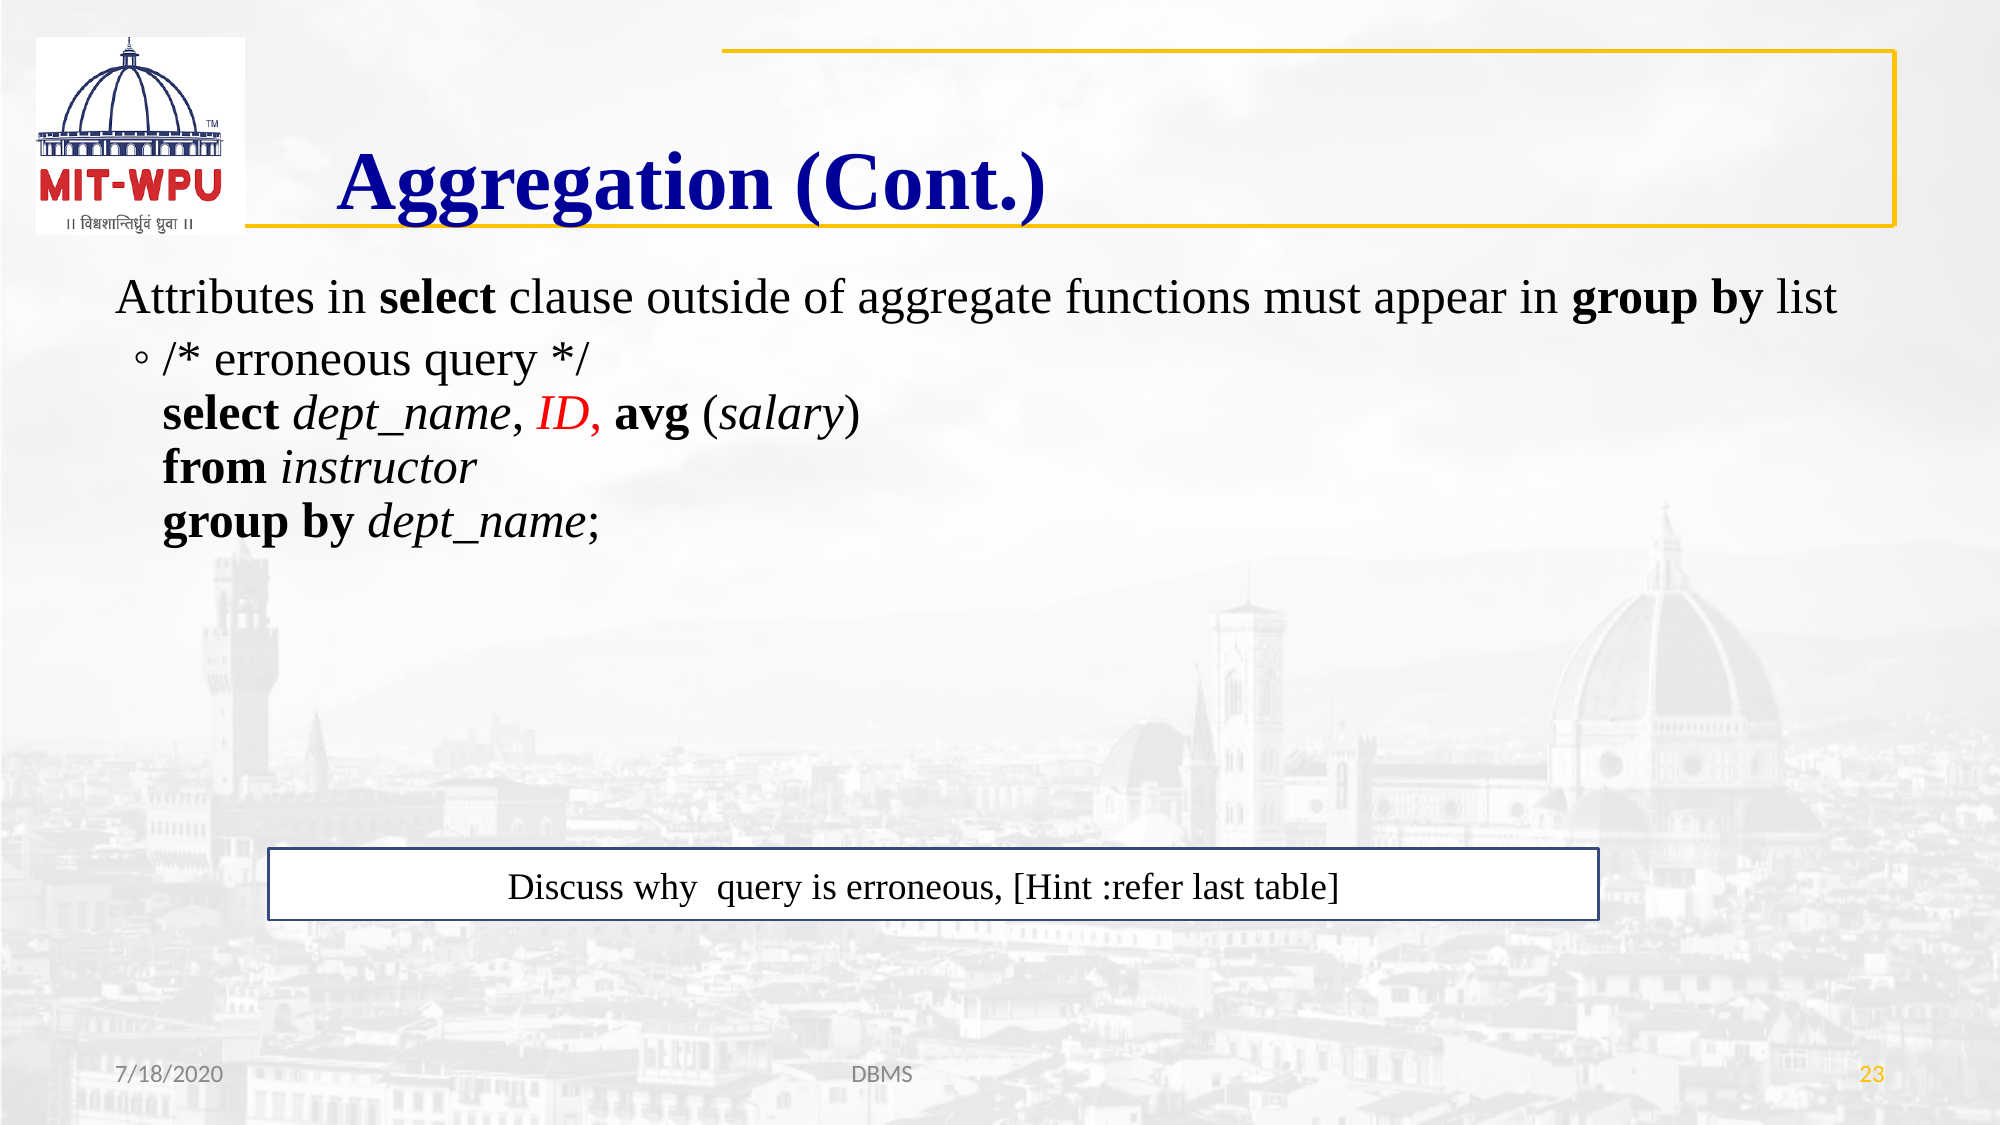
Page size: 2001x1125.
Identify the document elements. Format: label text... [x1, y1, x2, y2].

title Aggregation (Cont.) [321, 117, 1775, 235]
text_box Discuss why query is erroneous, [Hint :refer last table] [268, 848, 1599, 921]
slide_number ‹#› [1433, 1042, 1900, 1103]
footer DBMS [683, 1042, 1317, 1103]
picture [36, 37, 245, 235]
list Attributes in select clause outside of aggregate functions must appear in group by list /* erroneous query */ select dept_name, ID, avg (salary) from instructor group by dept_name; [99, 262, 1900, 1005]
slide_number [99, 1042, 567, 1103]
